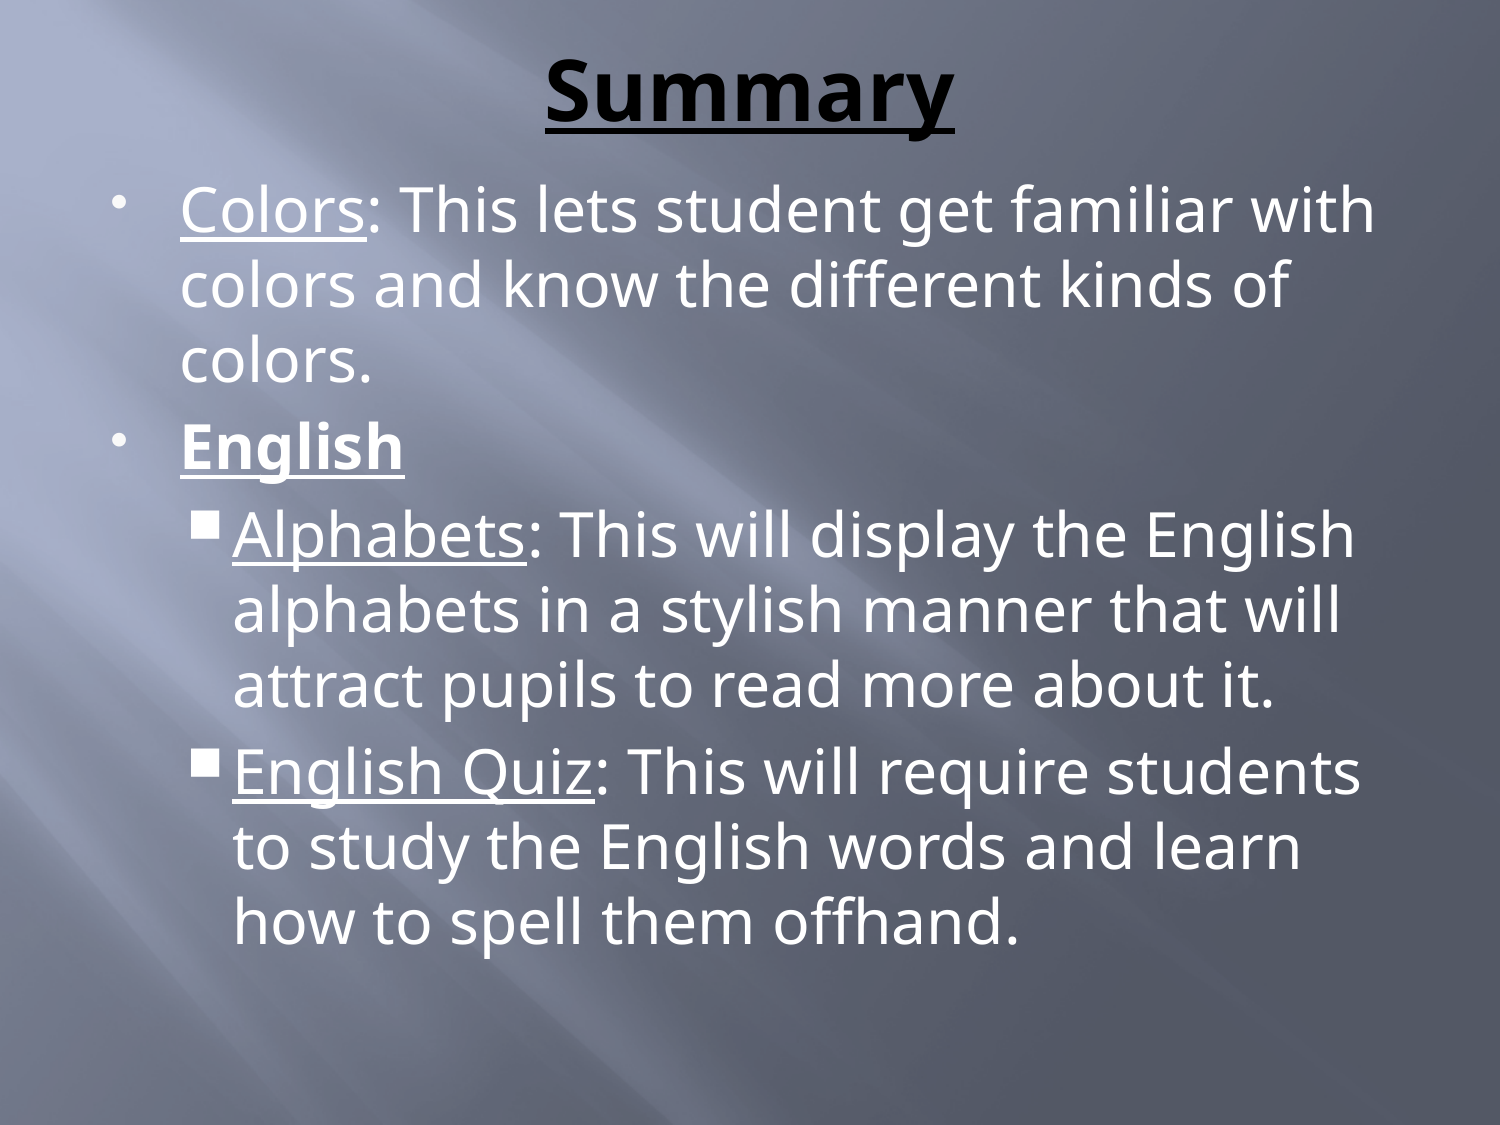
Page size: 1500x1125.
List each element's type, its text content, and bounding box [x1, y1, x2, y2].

list Colors: This lets student get familiar with colors and know the different kinds of colors. English Alphabets: This will display the English alphabets in a stylish manner that will attract pupils to read more about it. English Quiz: This will require students to study the English words and learn how to spell them offhand. [75, 162, 1425, 1088]
title Summary [75, 24, 1425, 150]
